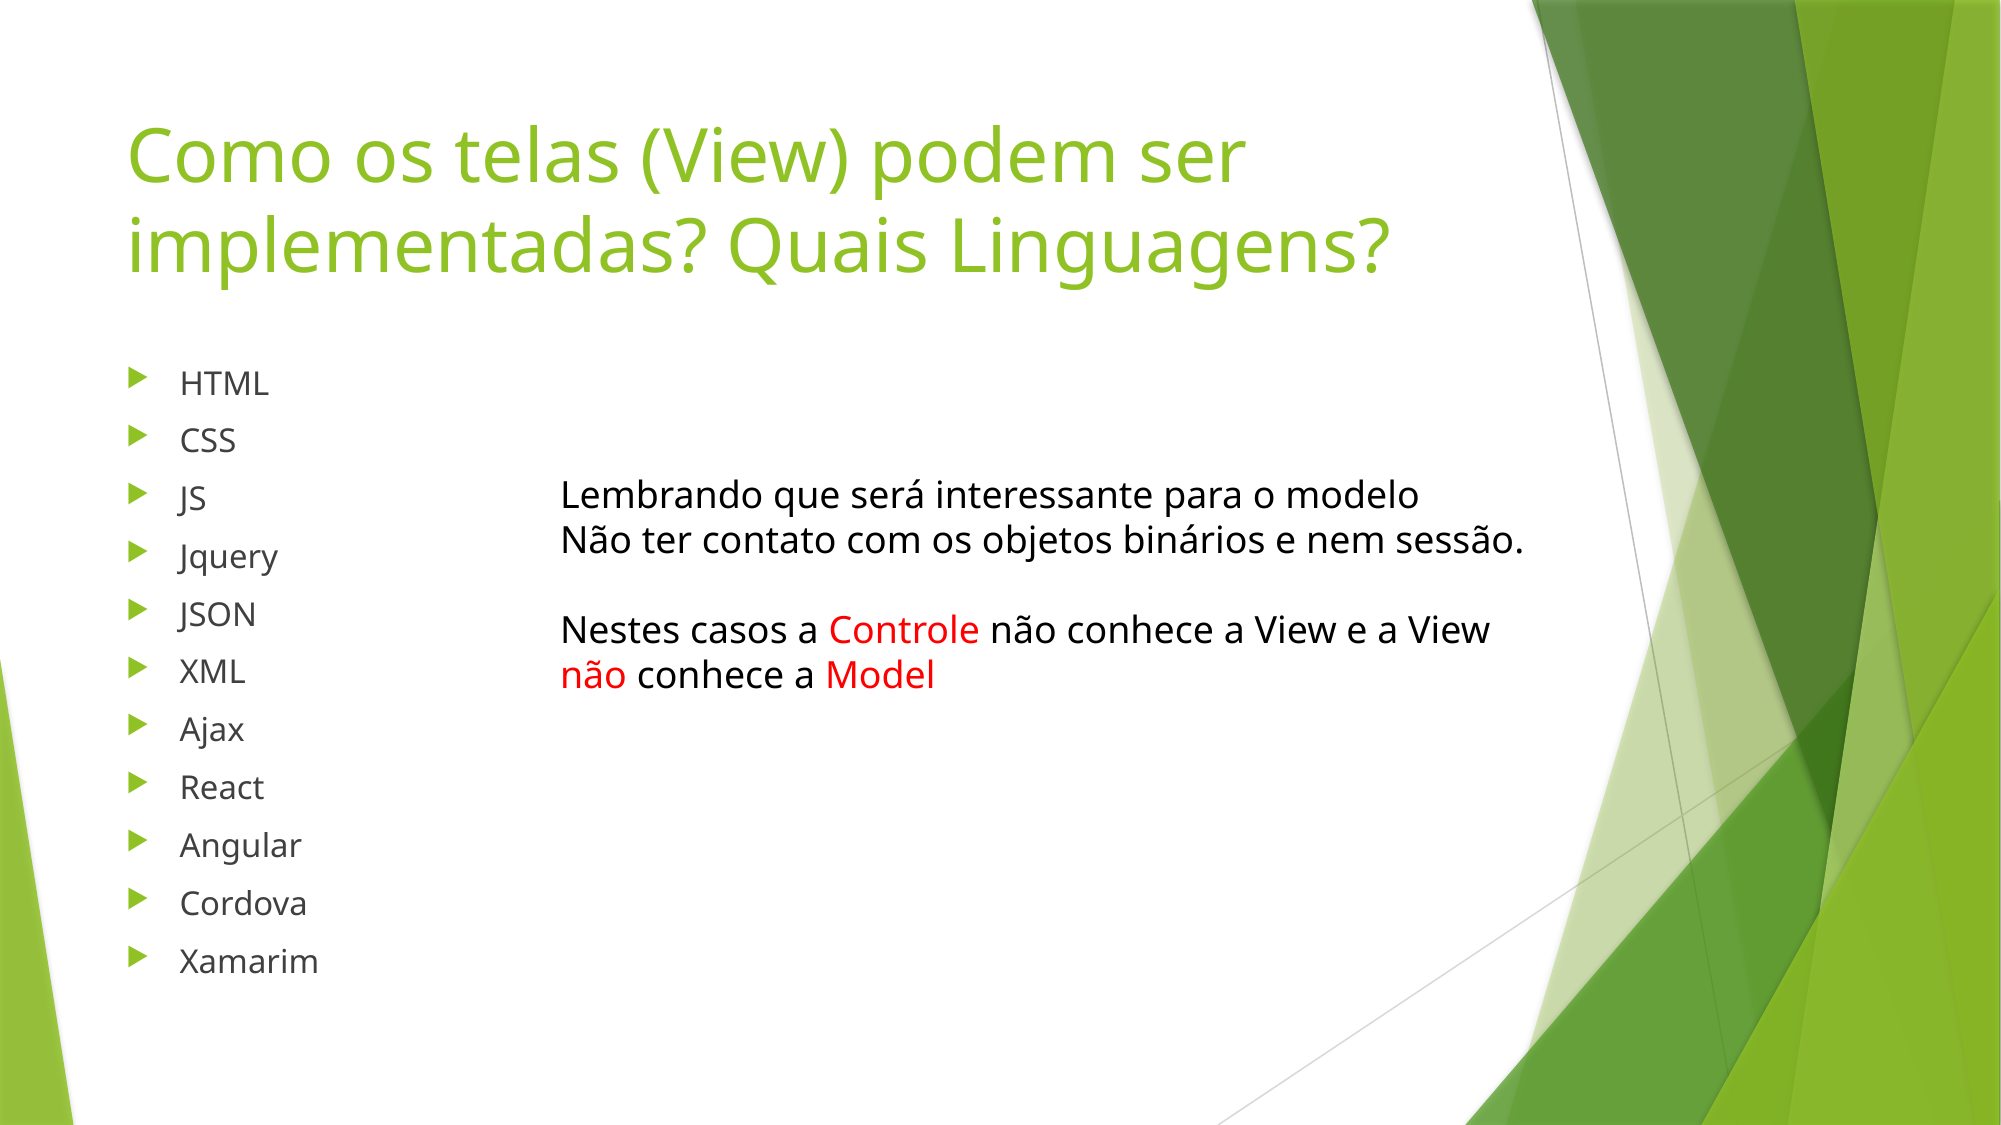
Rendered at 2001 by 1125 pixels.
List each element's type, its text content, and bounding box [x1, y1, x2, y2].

title Como os telas (View) podem ser implementadas? Quais Linguagens? [111, 99, 1522, 317]
list HTML CSS JS Jquery JSON XML Ajax React Angular Cordova Xamarim [111, 354, 466, 992]
text_box Lembrando que será interessante para o modelo Não ter contato com os objetos binários e nem sessão. Nestes casos a Controle não conhece a View e a View não conhece a Model [545, 463, 1540, 704]
